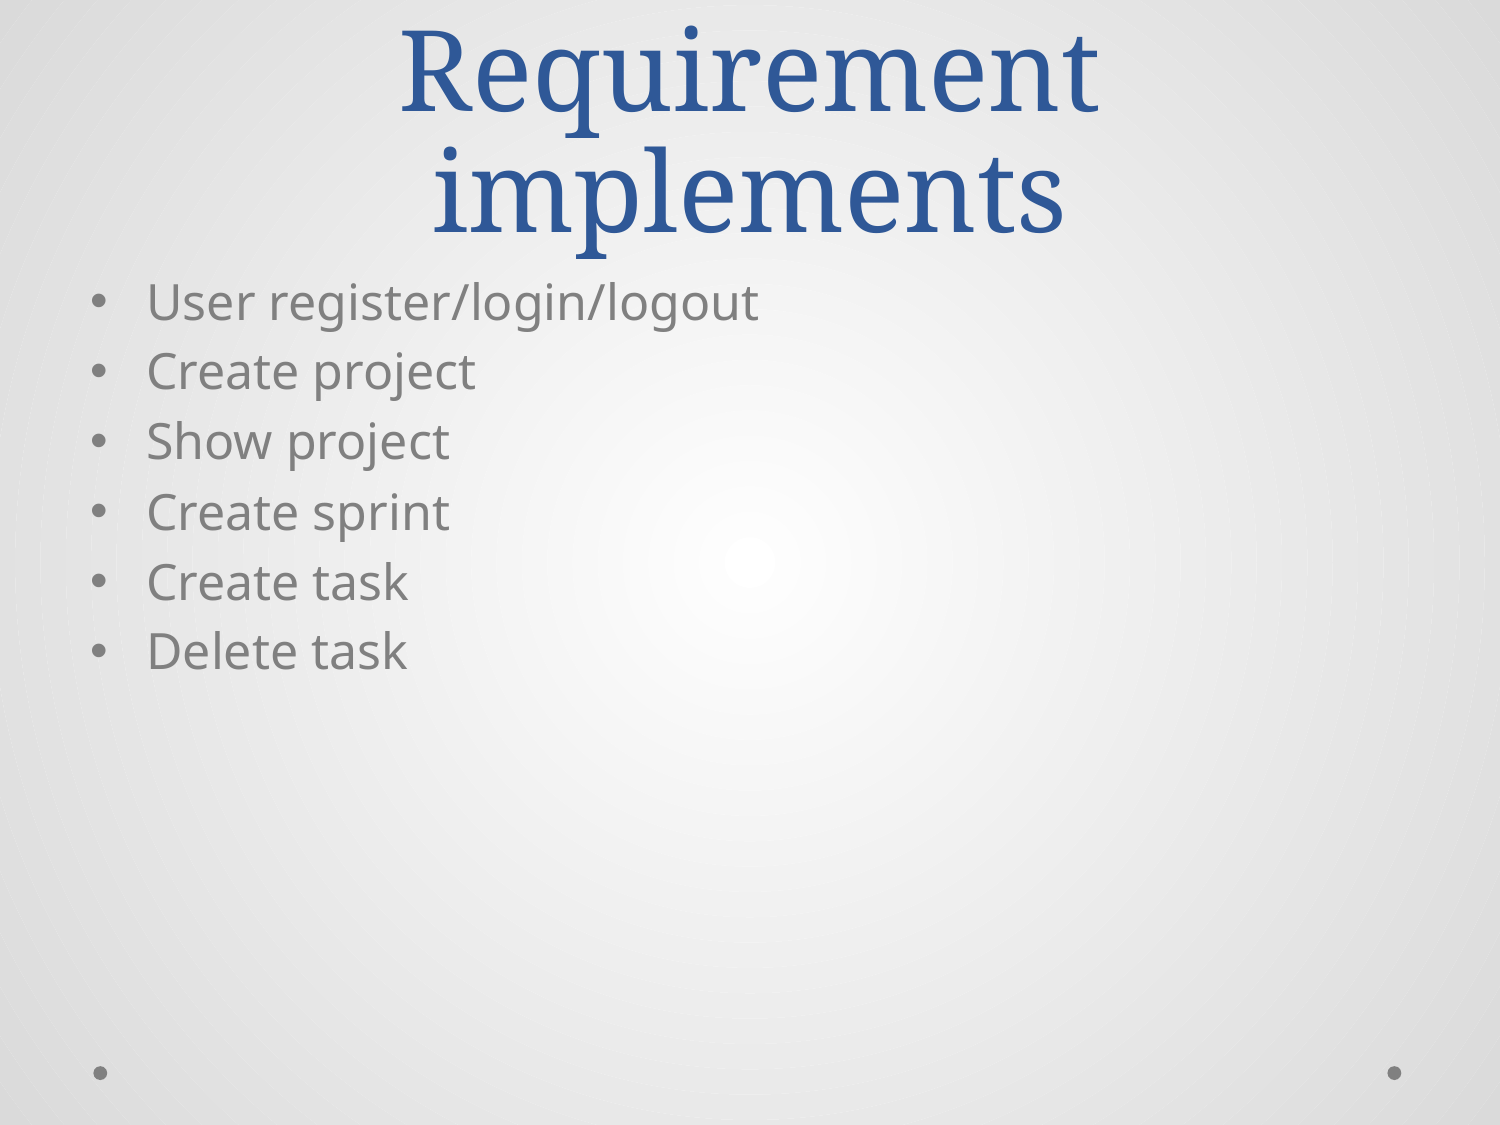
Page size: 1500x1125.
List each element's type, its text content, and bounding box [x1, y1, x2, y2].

title Requirement implements [75, 0, 1425, 262]
list User register/login/logout Create project Show project Create sprint Create task Delete task [75, 262, 1425, 1005]
